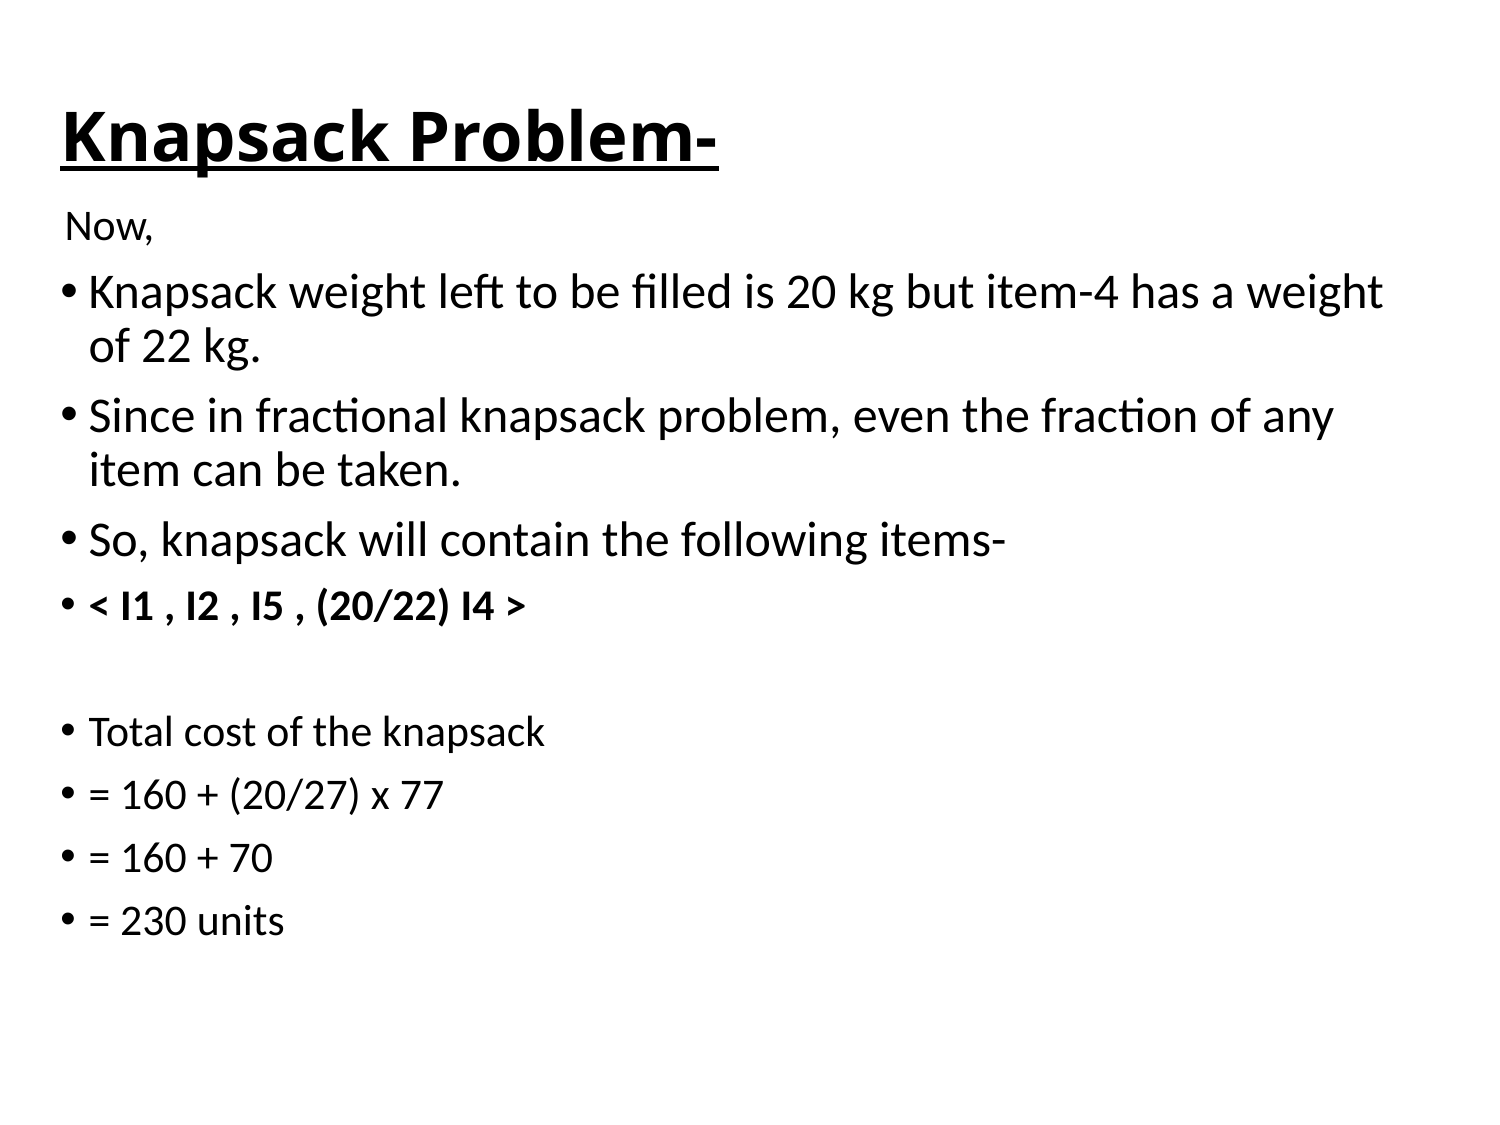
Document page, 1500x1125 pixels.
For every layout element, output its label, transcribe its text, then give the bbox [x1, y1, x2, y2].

title Knapsack Problem- [45, 45, 1425, 195]
list Now, Knapsack weight left to be filled is 20 kg but item-4 has a weight of 22 kg. Since in fractional knapsack problem, even the fraction of any item can be taken. So, knapsack will contain the following items- < I1 , I2 , I5 , (20/22) I4 > Total cost of the knapsack = 160 + (20/27) x 77 = 160 + 70 = 230 units [45, 195, 1425, 1053]
